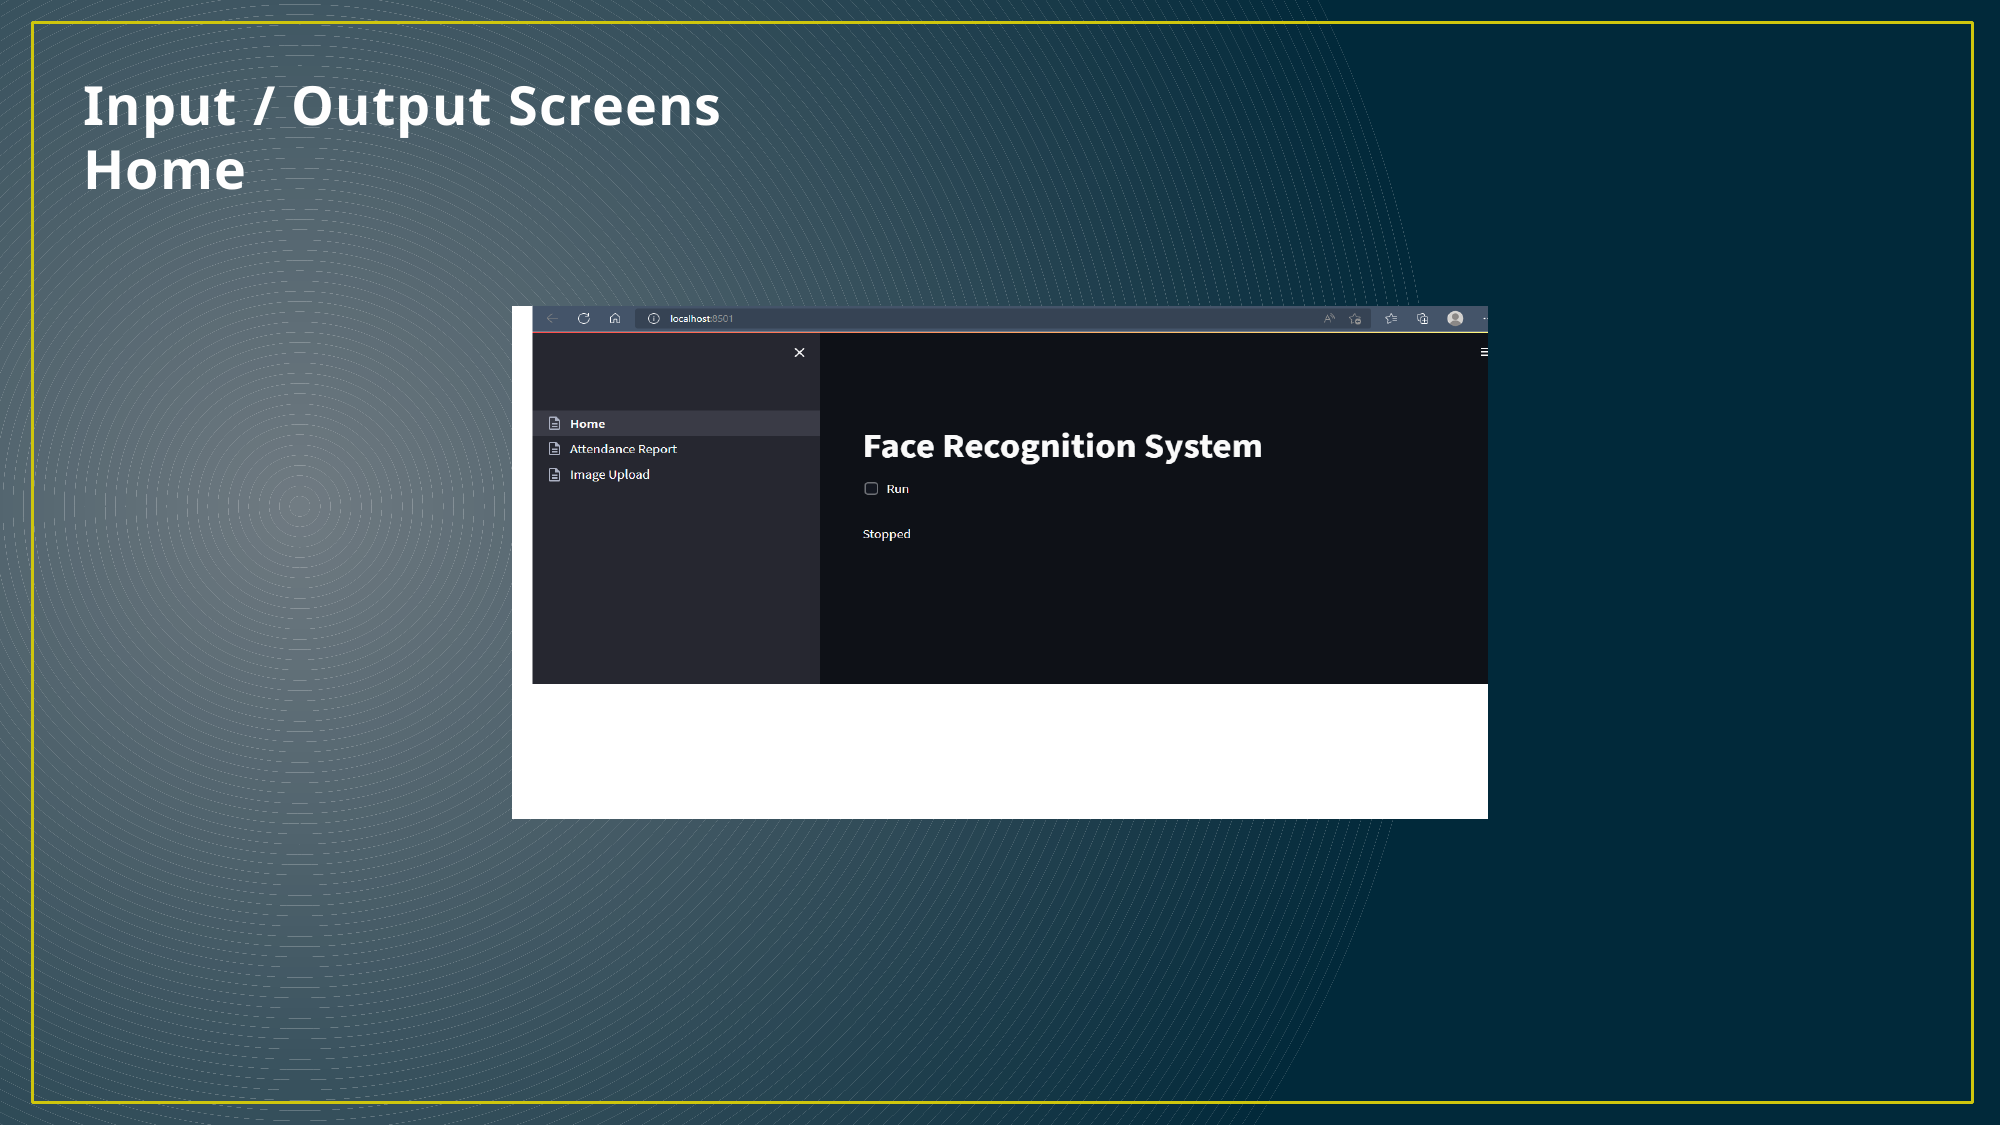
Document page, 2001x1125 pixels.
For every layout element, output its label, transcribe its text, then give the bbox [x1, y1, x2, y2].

picture [512, 300, 1487, 819]
title Input / Output Screens Home [68, 63, 1090, 208]
picture [1347, 824, 1359, 832]
